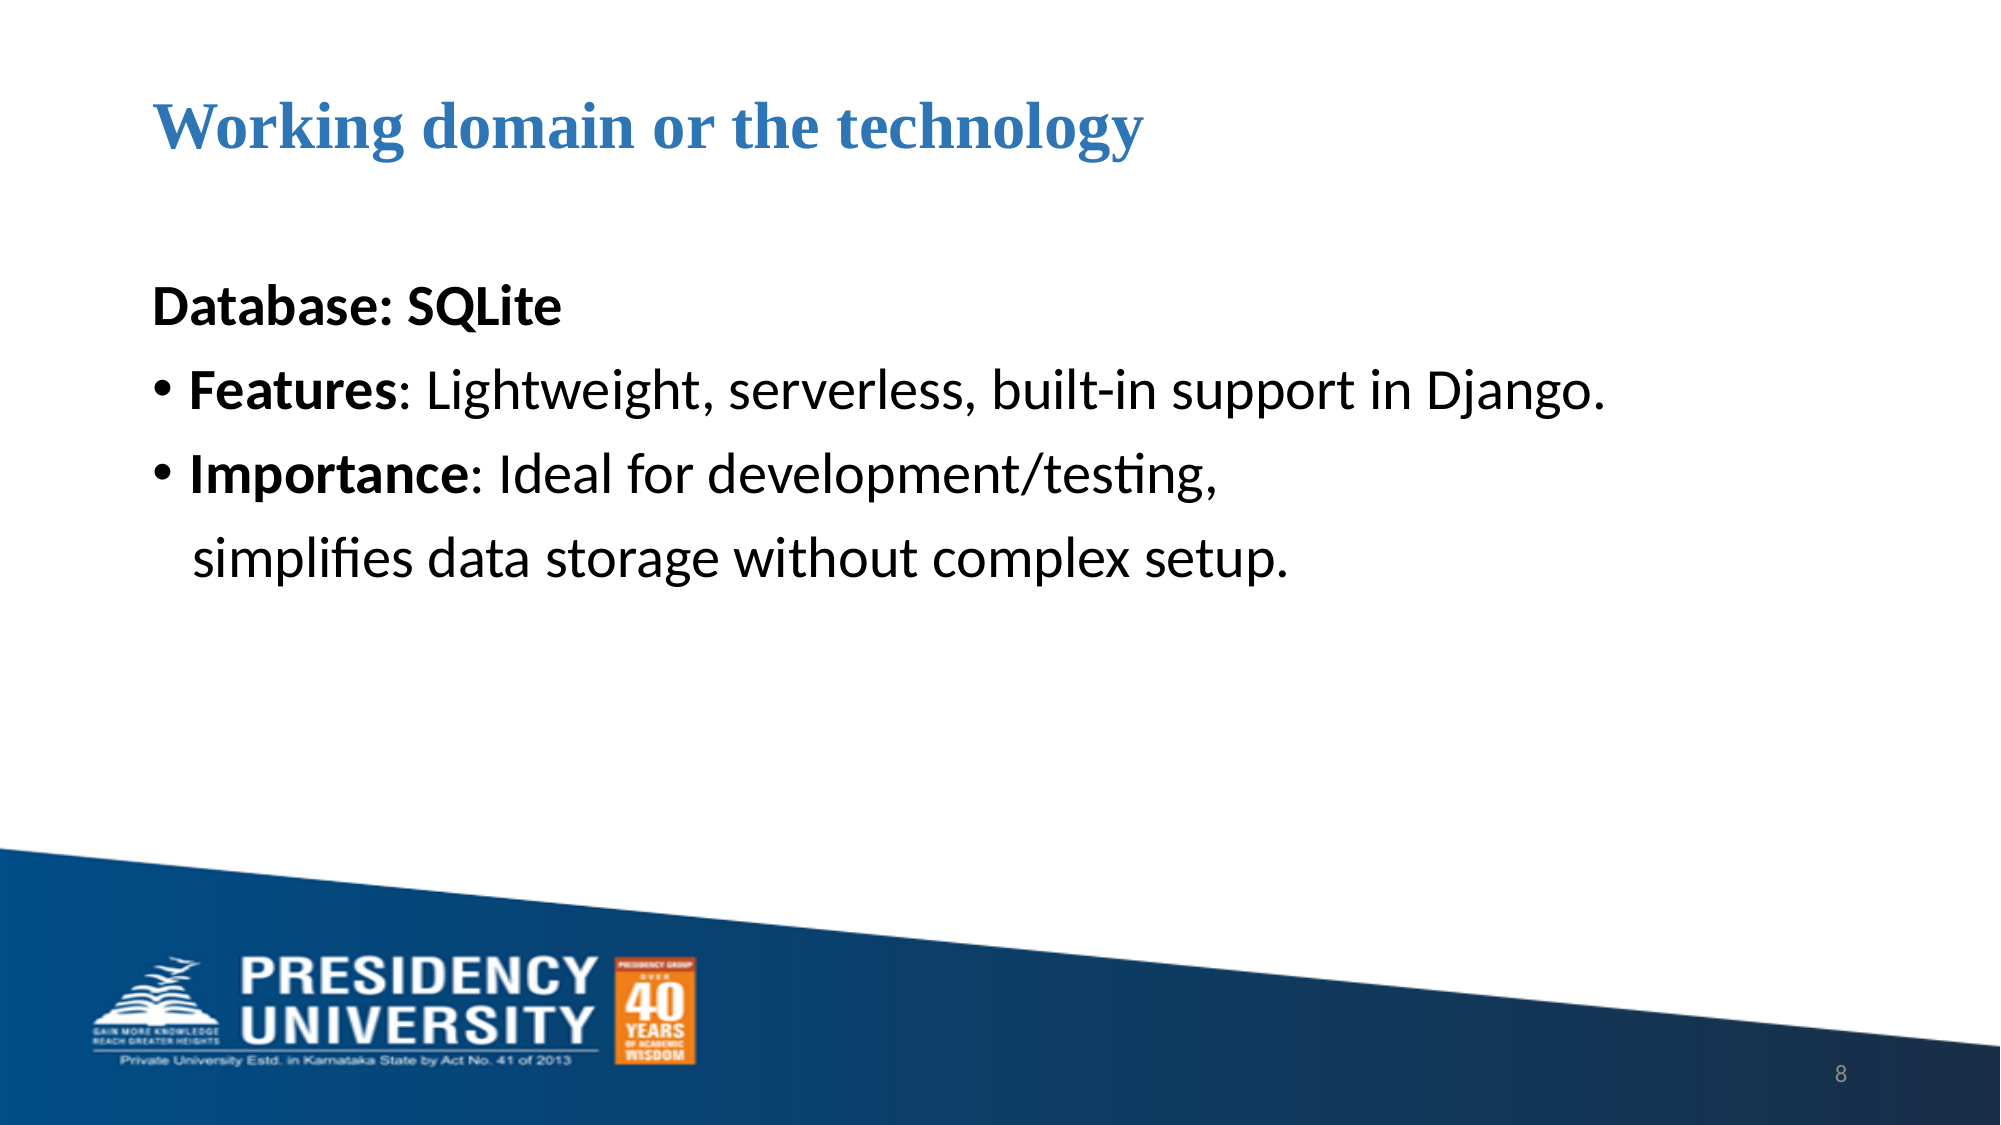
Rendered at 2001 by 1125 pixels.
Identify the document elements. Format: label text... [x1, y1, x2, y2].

list Database: SQLite Features: Lightweight, serverless, built-in support in Django. Importance: Ideal for development/testing, simplifies data storage without complex setup. [137, 267, 1863, 934]
title Working domain or the technology [137, 59, 1863, 195]
slide_number 8 [1412, 1042, 1863, 1103]
picture [0, 845, 2000, 1125]
